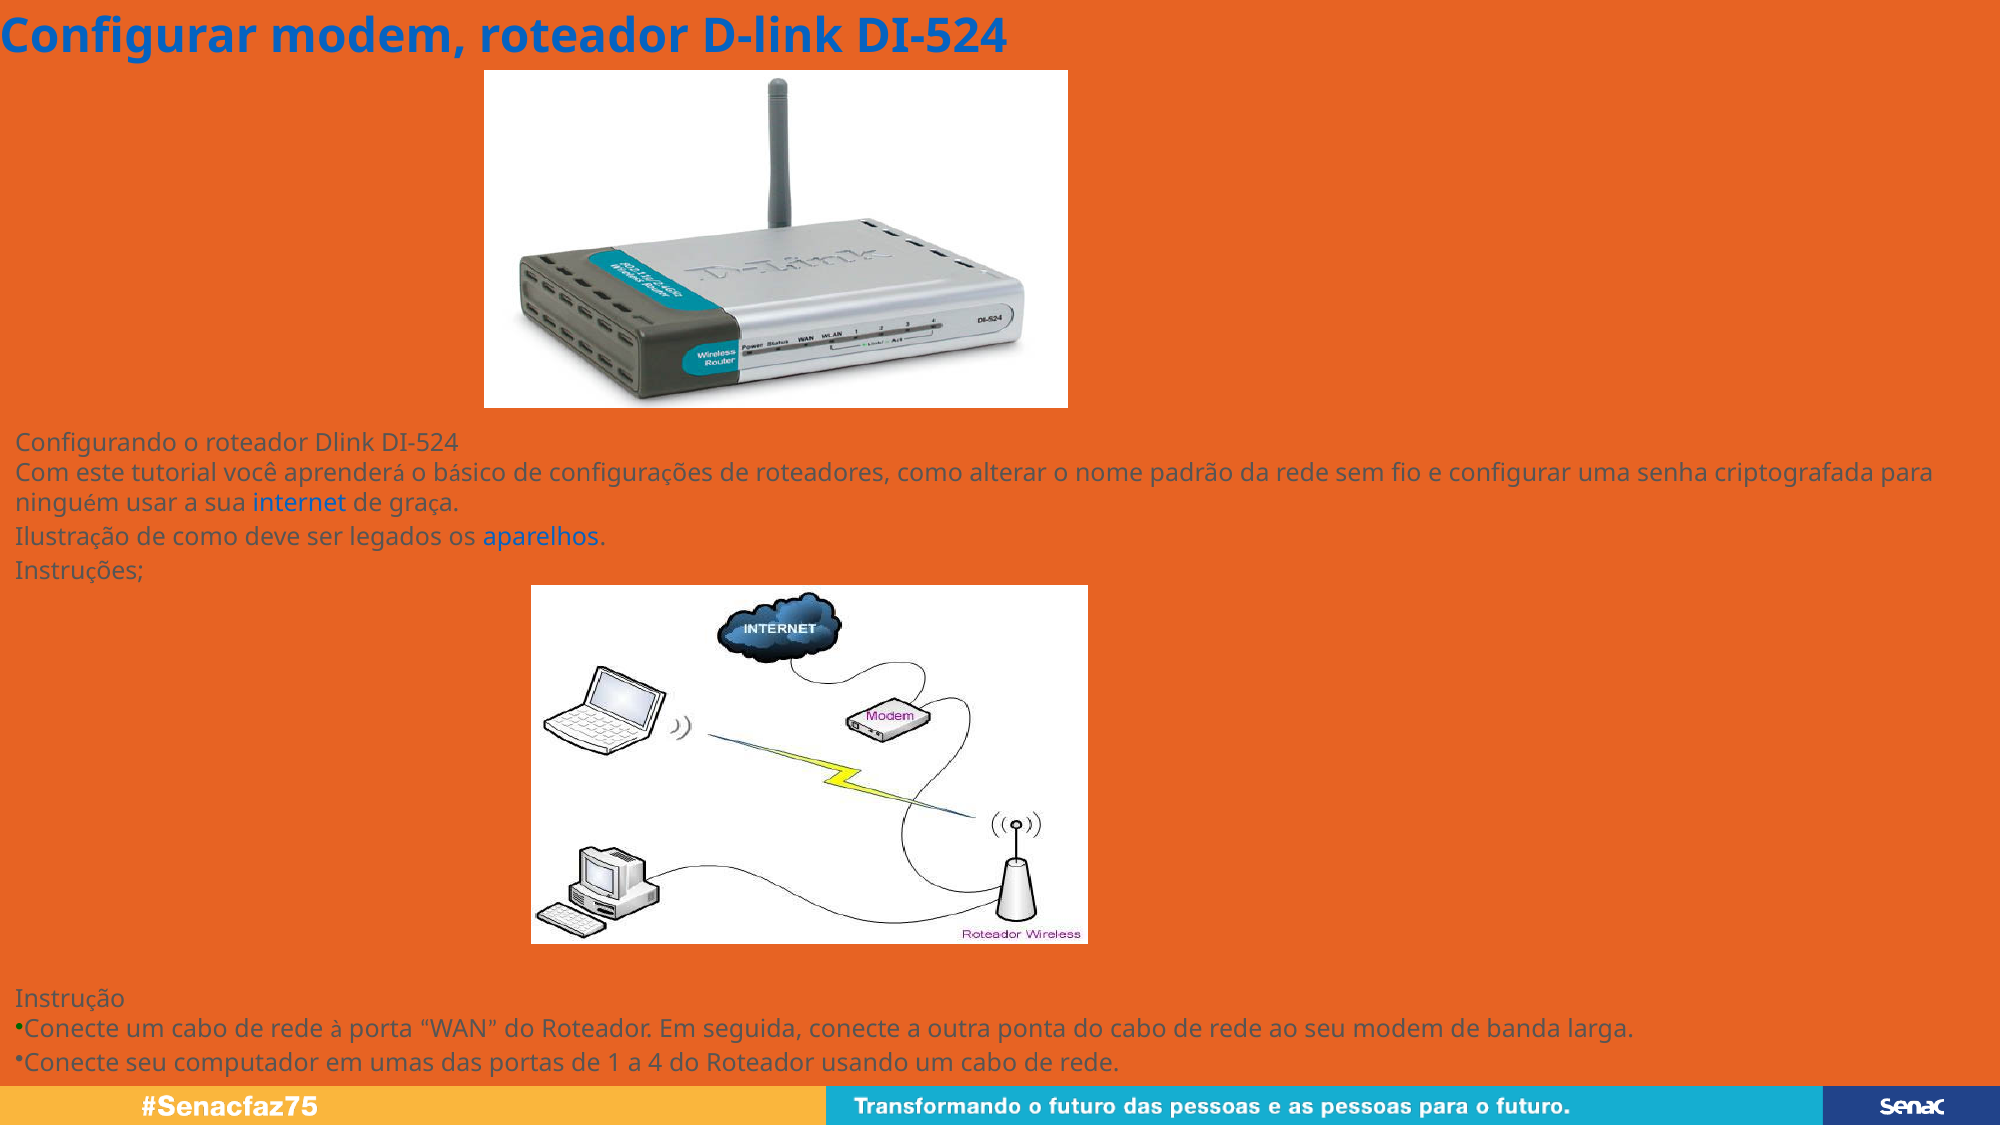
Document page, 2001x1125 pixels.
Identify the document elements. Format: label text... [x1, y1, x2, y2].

picture [531, 585, 1088, 944]
picture [0, 1084, 2000, 1125]
text_box Configurando o roteador Dlink DI-524 Com este tutorial você aprenderá o básico de configurações de roteadores, como alterar o nome padrão da rede sem fio e configurar uma senha criptografada para ninguém usar a sua internet de graça. Ilustração de como deve ser legados os aparelhos. Instruções; [0, 418, 2000, 637]
text_box Instrução Conecte um cabo de rede à porta “WAN” do Roteador. Em seguida, conecte a outra ponta do cabo de rede ao seu modem de banda larga. Conecte seu computador em umas das portas de 1 a 4 do Roteador usando um cabo de rede. [0, 974, 2000, 1084]
picture [484, 70, 1068, 408]
text_box Configurar modem, roteador D-link DI-524 [0, 0, 1037, 78]
